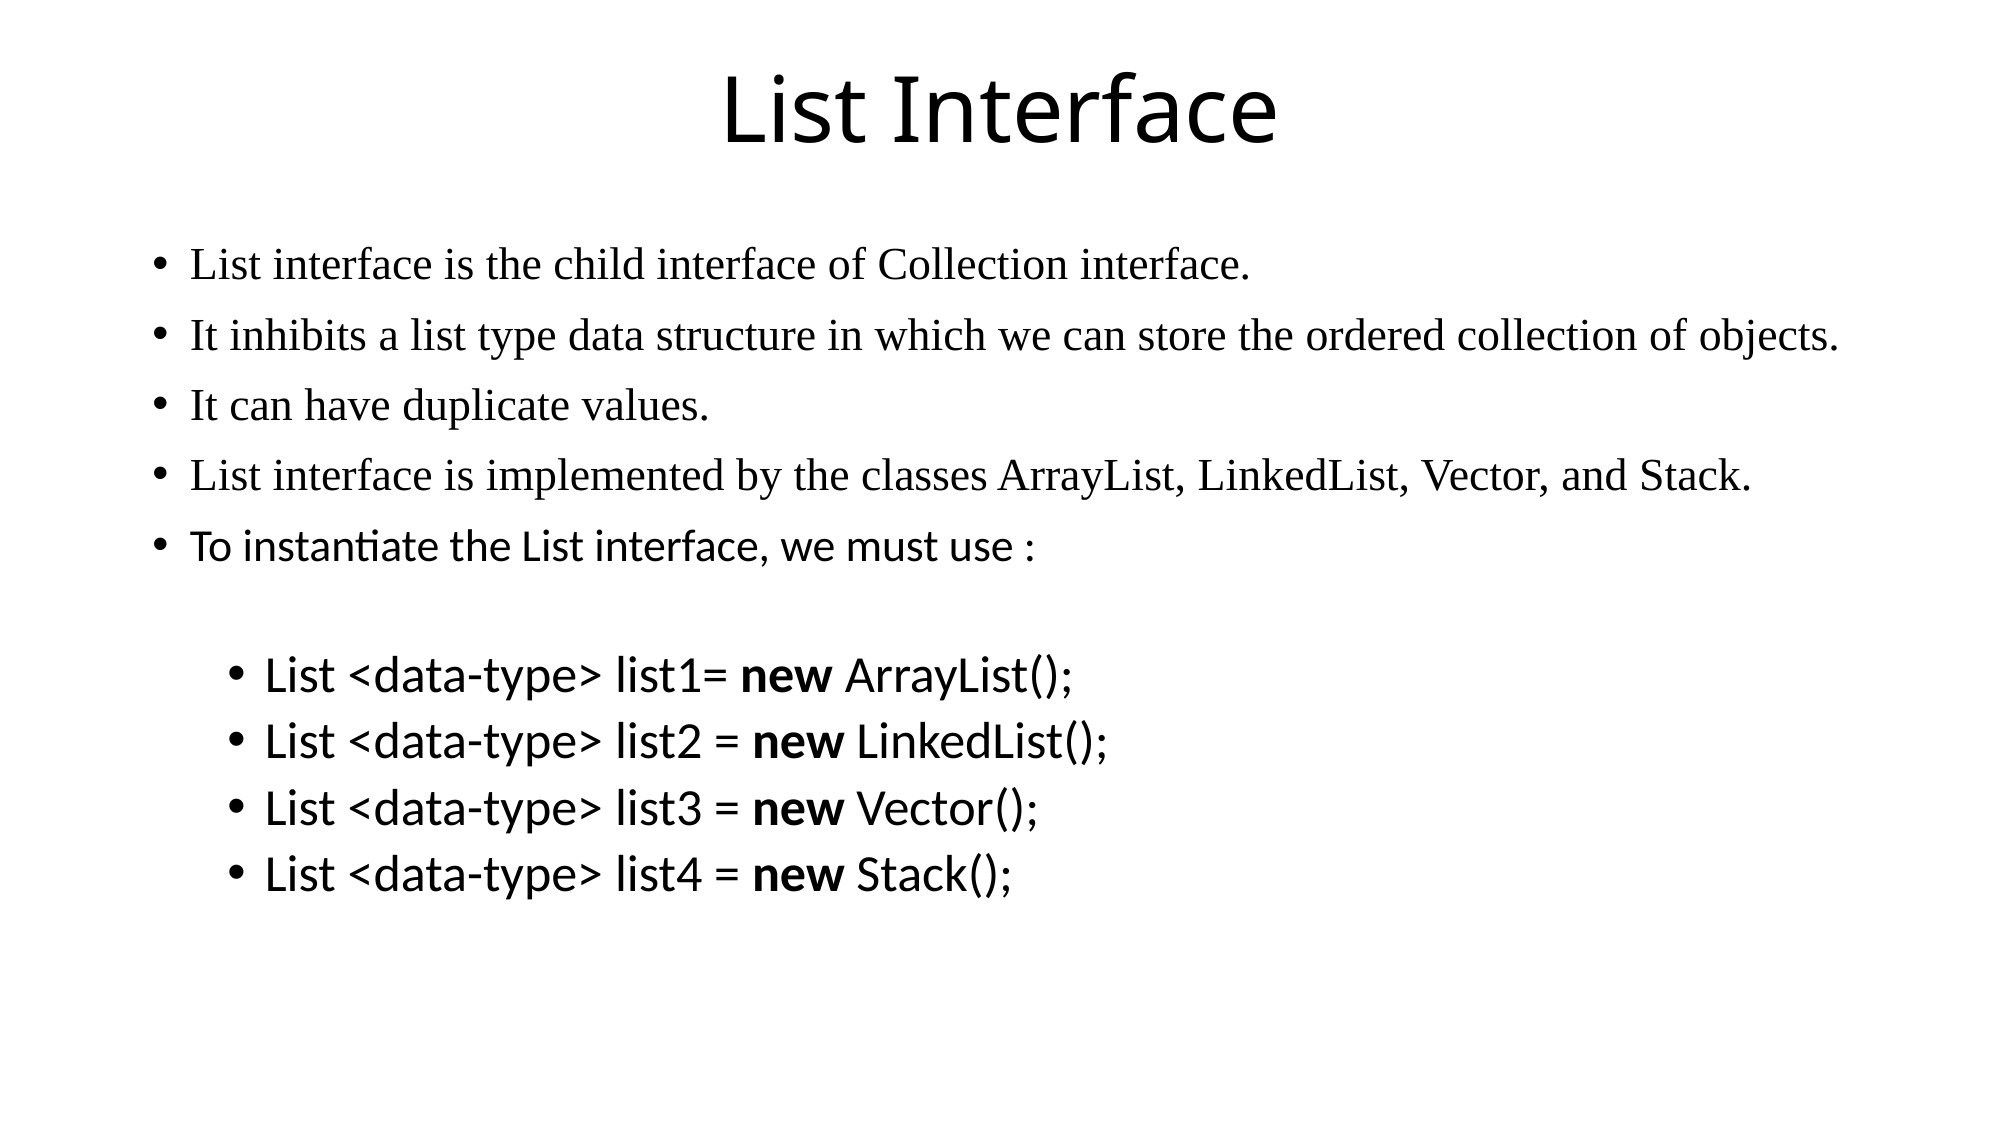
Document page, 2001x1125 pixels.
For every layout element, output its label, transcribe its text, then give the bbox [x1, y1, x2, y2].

list List interface is the child interface of Collection interface. It inhibits a list type data structure in which we can store the ordered collection of objects. It can have duplicate values. List interface is implemented by the classes ArrayList, LinkedList, Vector, and Stack. To instantiate the List interface, we must use : List <data-type> list1= new ArrayList(); List <data-type> list2 = new LinkedList(); List <data-type> list3 = new Vector(); List <data-type> list4 = new Stack(); [137, 232, 1863, 1014]
title List Interface [137, 26, 1863, 200]
